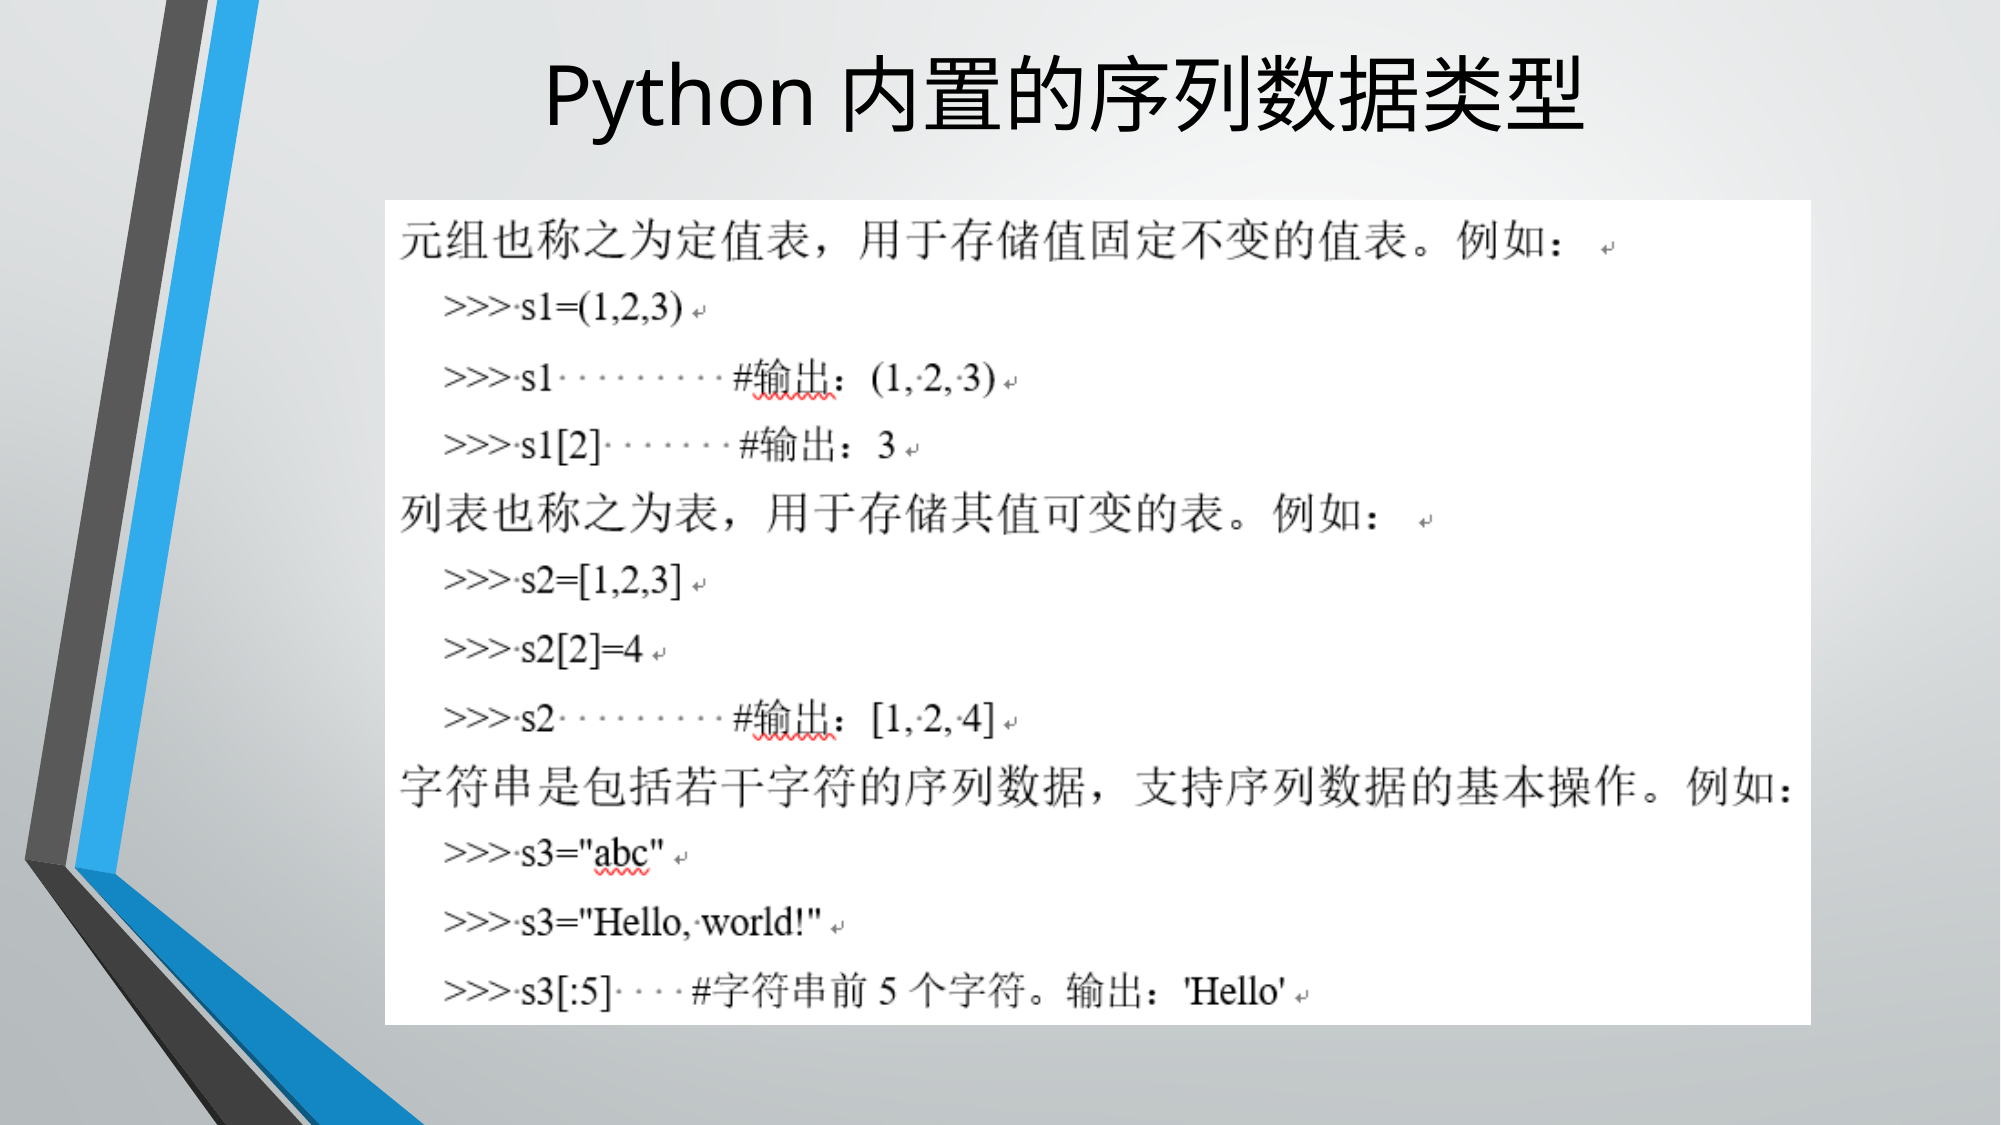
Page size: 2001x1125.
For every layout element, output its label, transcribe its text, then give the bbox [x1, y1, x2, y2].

title Python内置的序列数据类型 [243, 19, 1887, 164]
picture [385, 199, 1811, 1025]
